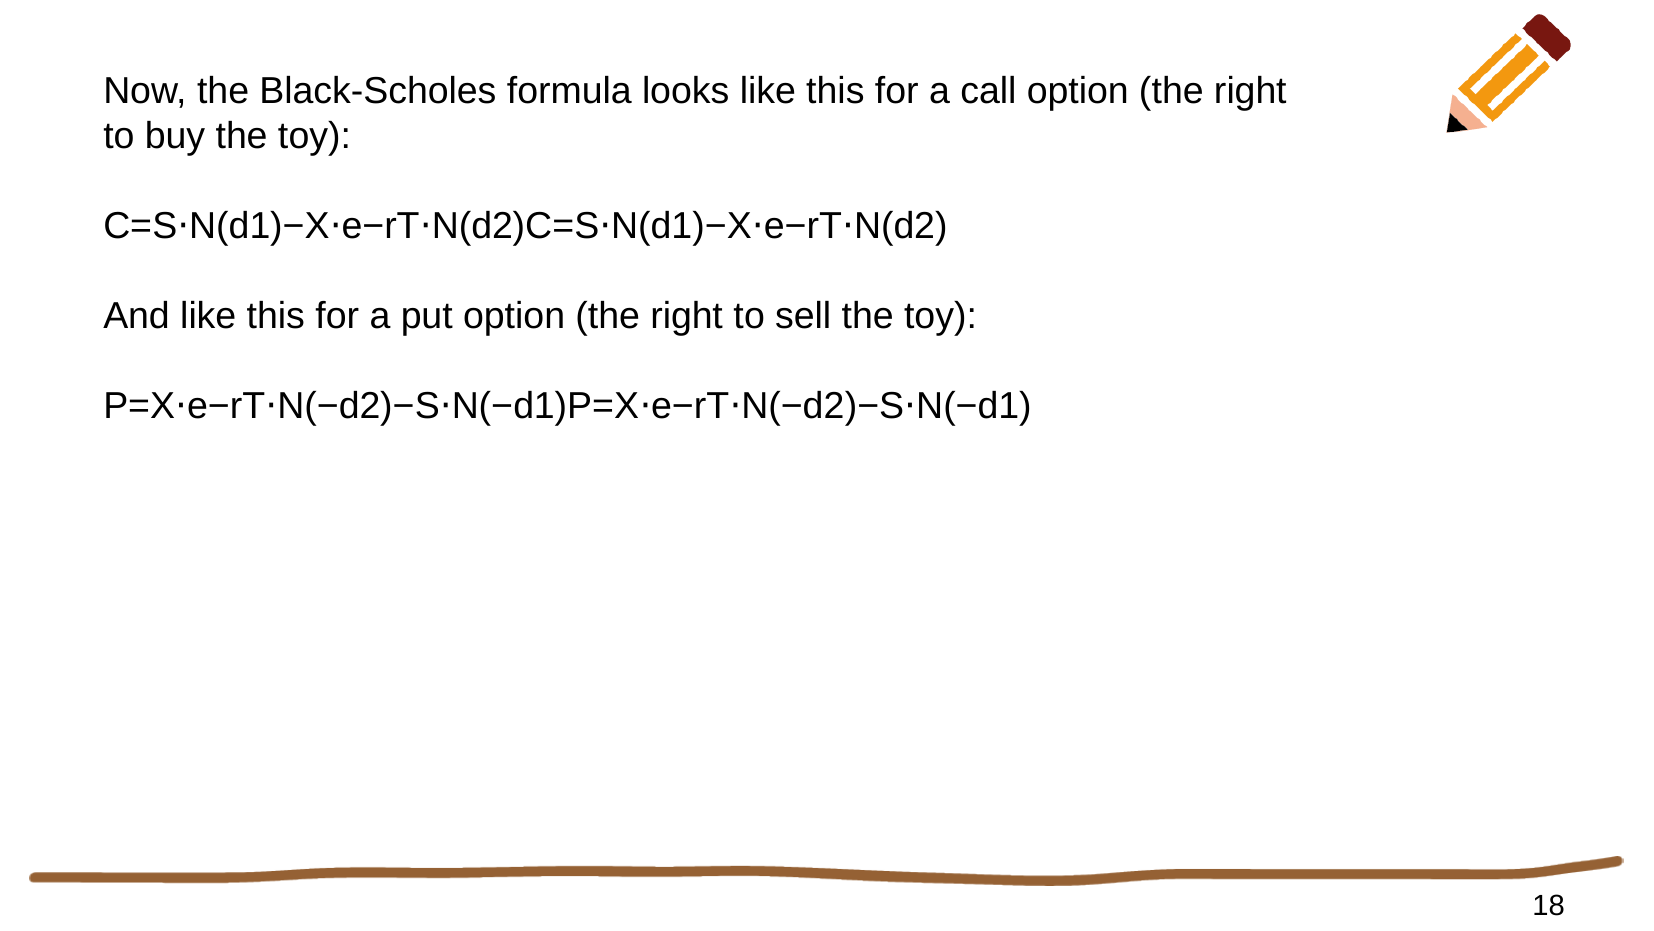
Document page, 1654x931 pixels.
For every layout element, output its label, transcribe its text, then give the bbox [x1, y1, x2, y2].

slide_number 18 [1181, 885, 1565, 931]
text_box Now, the Black-Scholes formula looks like this for a call option (the right to buy the toy): C=S⋅N(d1)−X⋅e−rT⋅N(d2)C=S⋅N(d1​)−X⋅e−rT⋅N(d2​) And like this for a put option (the right to sell the toy): P=X⋅e−rT⋅N(−d2)−S⋅N(−d1)P=X⋅e−rT⋅N(−d2​)−S⋅N(−d1​) [88, 59, 1329, 494]
picture [1446, 14, 1571, 133]
picture [29, 856, 1624, 886]
